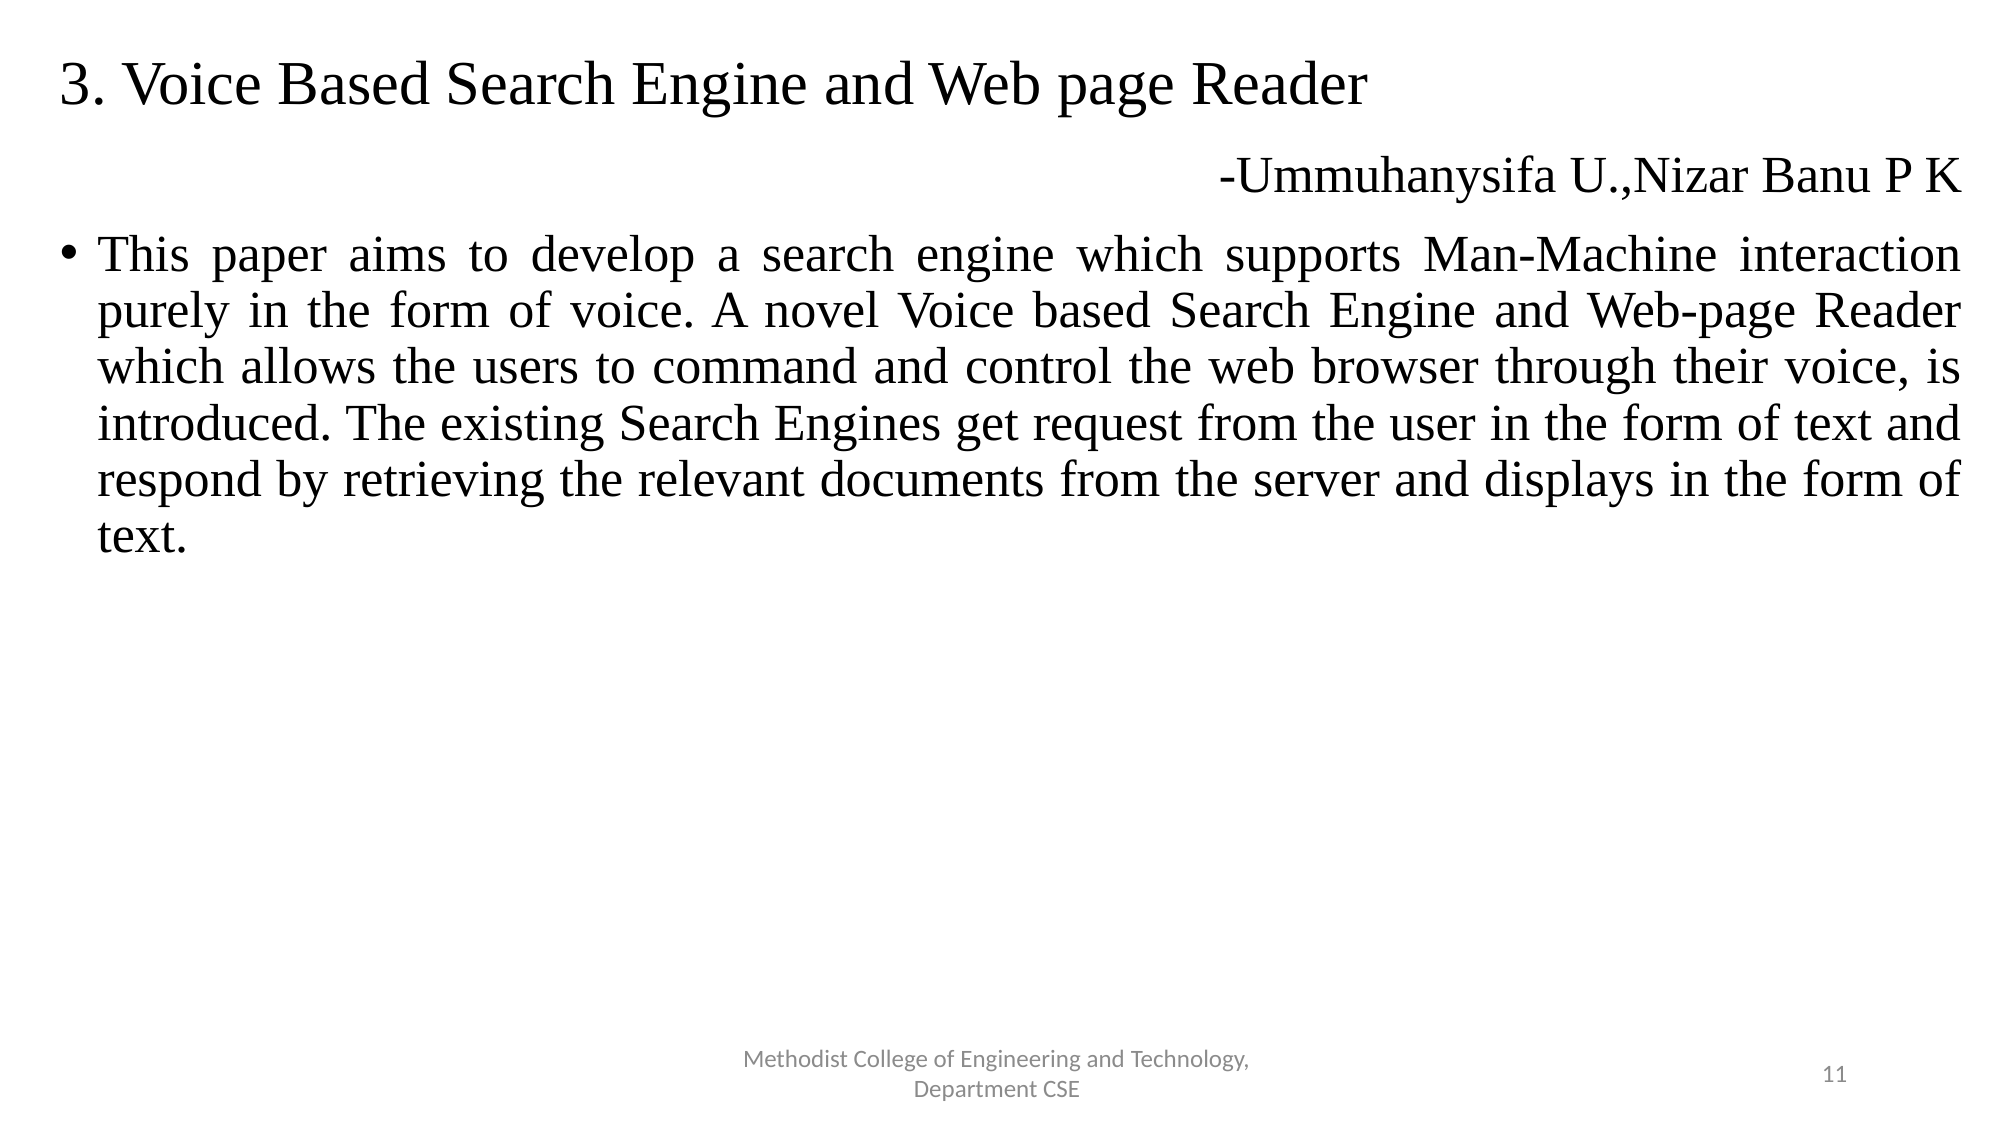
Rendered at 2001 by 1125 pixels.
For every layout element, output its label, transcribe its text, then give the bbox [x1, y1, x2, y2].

list 3. Voice Based Search Engine and Web page Reader -Ummuhanysifa U.,Nizar Banu P K This paper aims to develop a search engine which supports Man-Machine interaction purely in the form of voice. A novel Voice based Search Engine and Web-page Reader which allows the users to command and control the web browser through their voice, is introduced. The existing Search Engines get request from the user in the form of text and respond by retrieving the relevant documents from the server and displays in the form of text. [44, 42, 1978, 1073]
footer Methodist College of Engineering and Technology, Department CSE [662, 1042, 1338, 1103]
slide_number 11 [1412, 1042, 1863, 1103]
